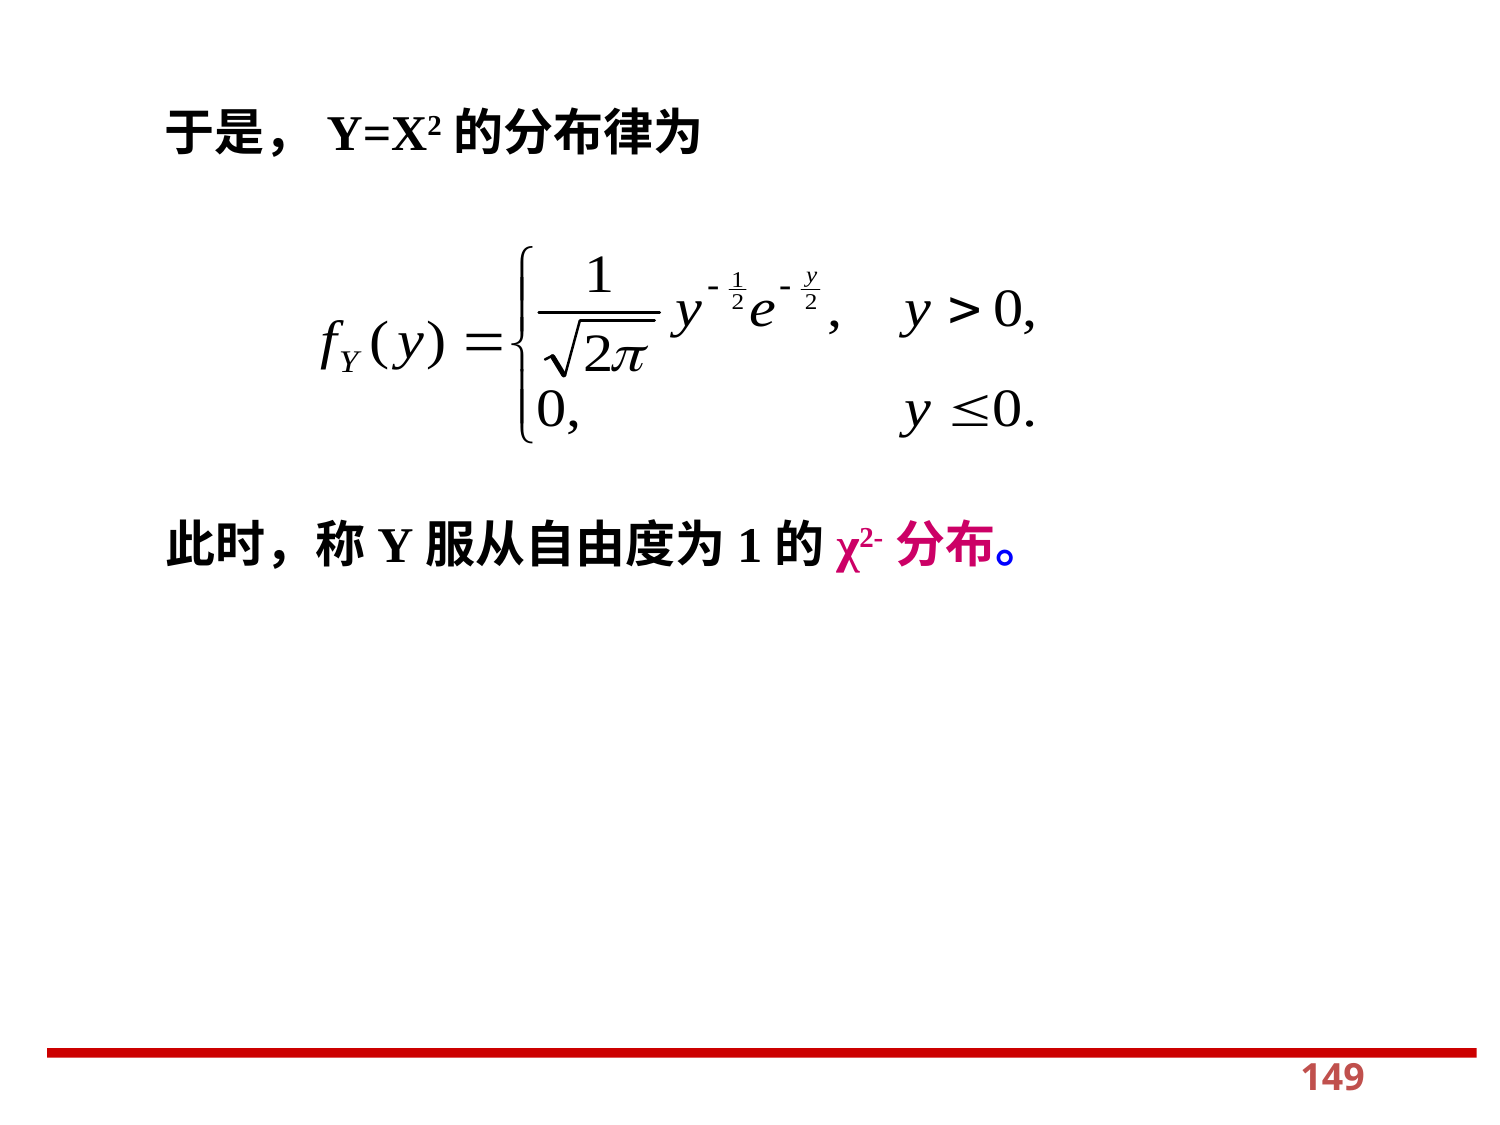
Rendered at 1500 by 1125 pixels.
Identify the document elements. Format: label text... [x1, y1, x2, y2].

text_box 于是，Y=X2的分布律为 [150, 99, 1051, 169]
text_box 此时，称Y服从自由度为1的χ2-分布。 [37, 512, 1463, 582]
text_box 149 [1175, 1046, 1500, 1125]
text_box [299, 237, 1050, 454]
